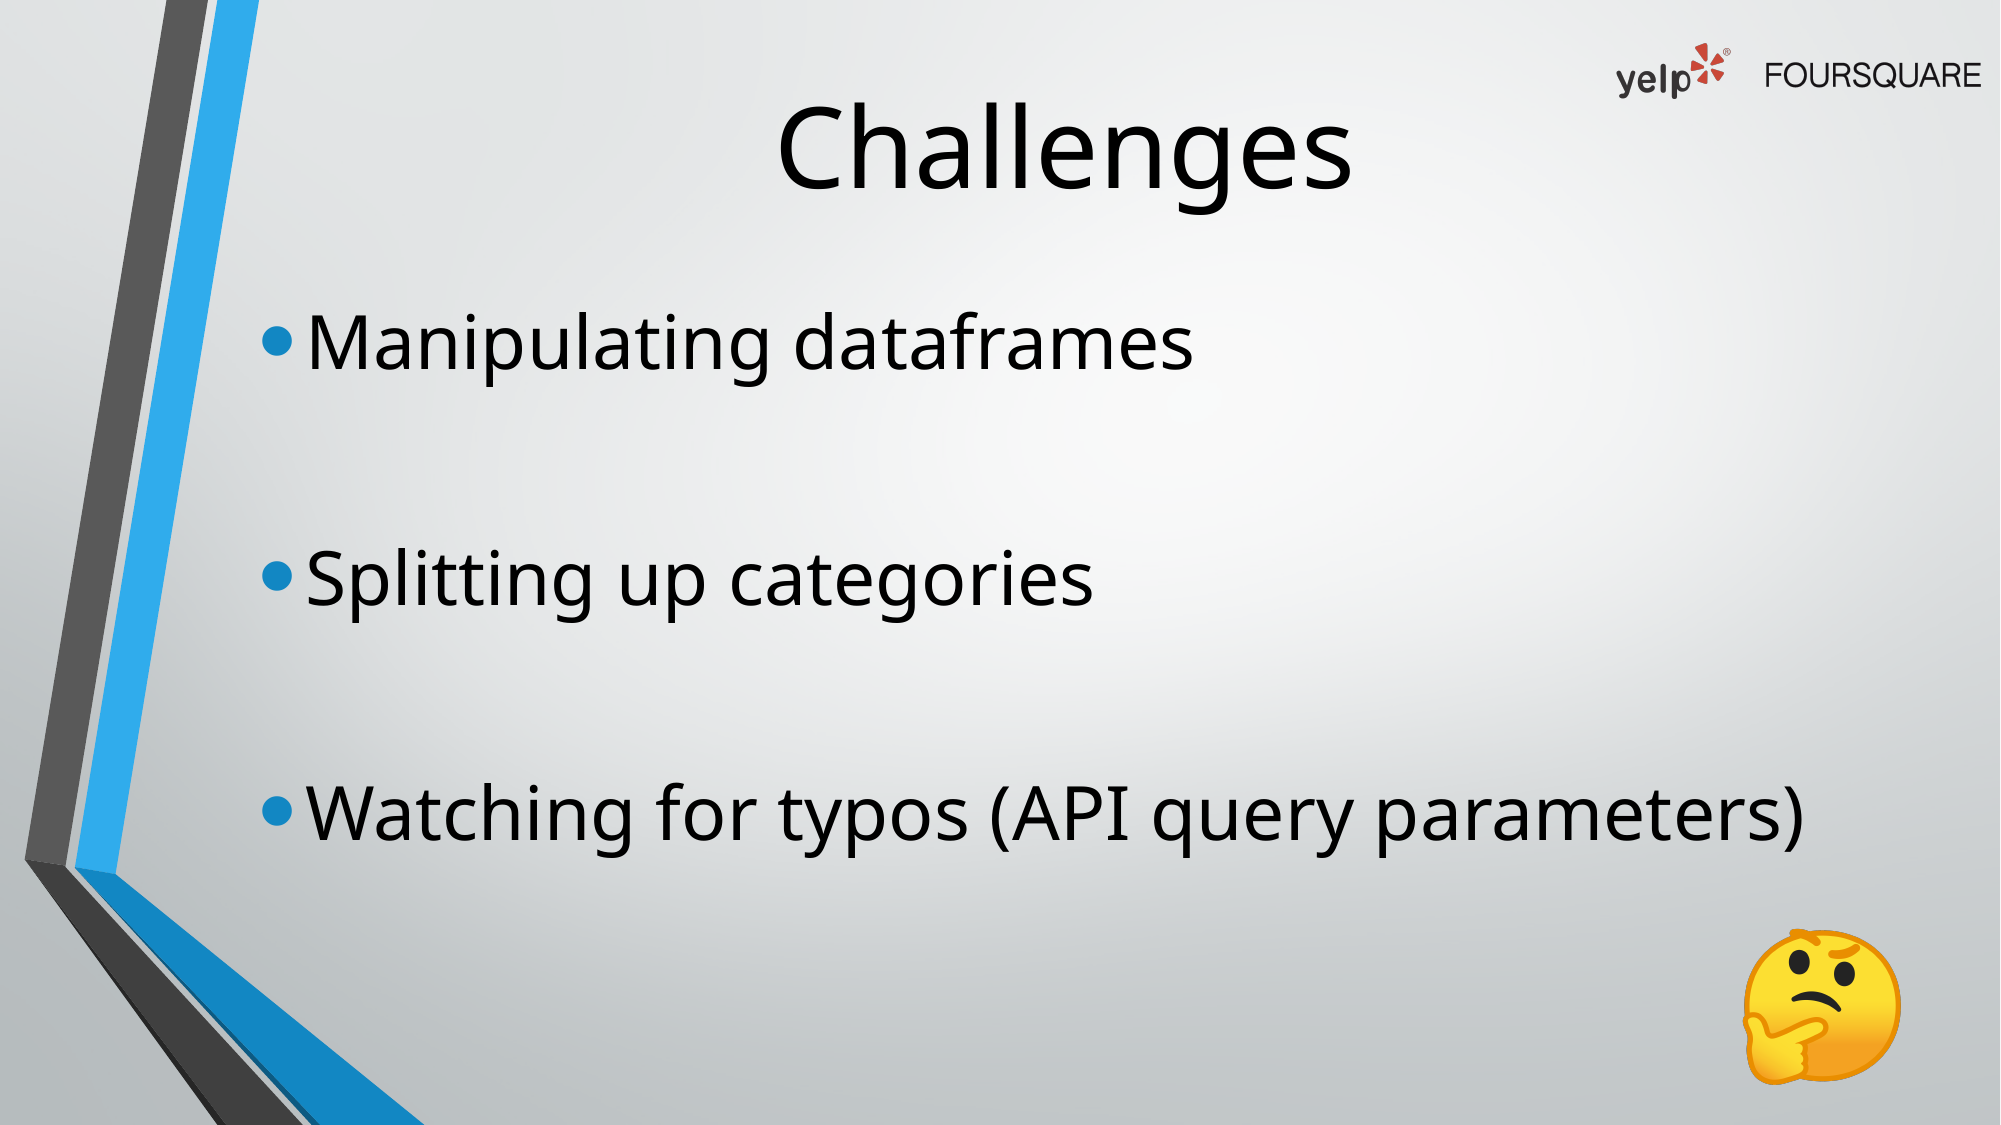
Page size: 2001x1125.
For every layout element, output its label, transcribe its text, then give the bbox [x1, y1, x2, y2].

picture [1739, 920, 1906, 1088]
picture [1588, 14, 1992, 129]
title Challenges [243, 0, 1887, 287]
list Manipulating dataframes Splitting up categories Watching for typos (API query parameters) [243, 287, 1887, 922]
